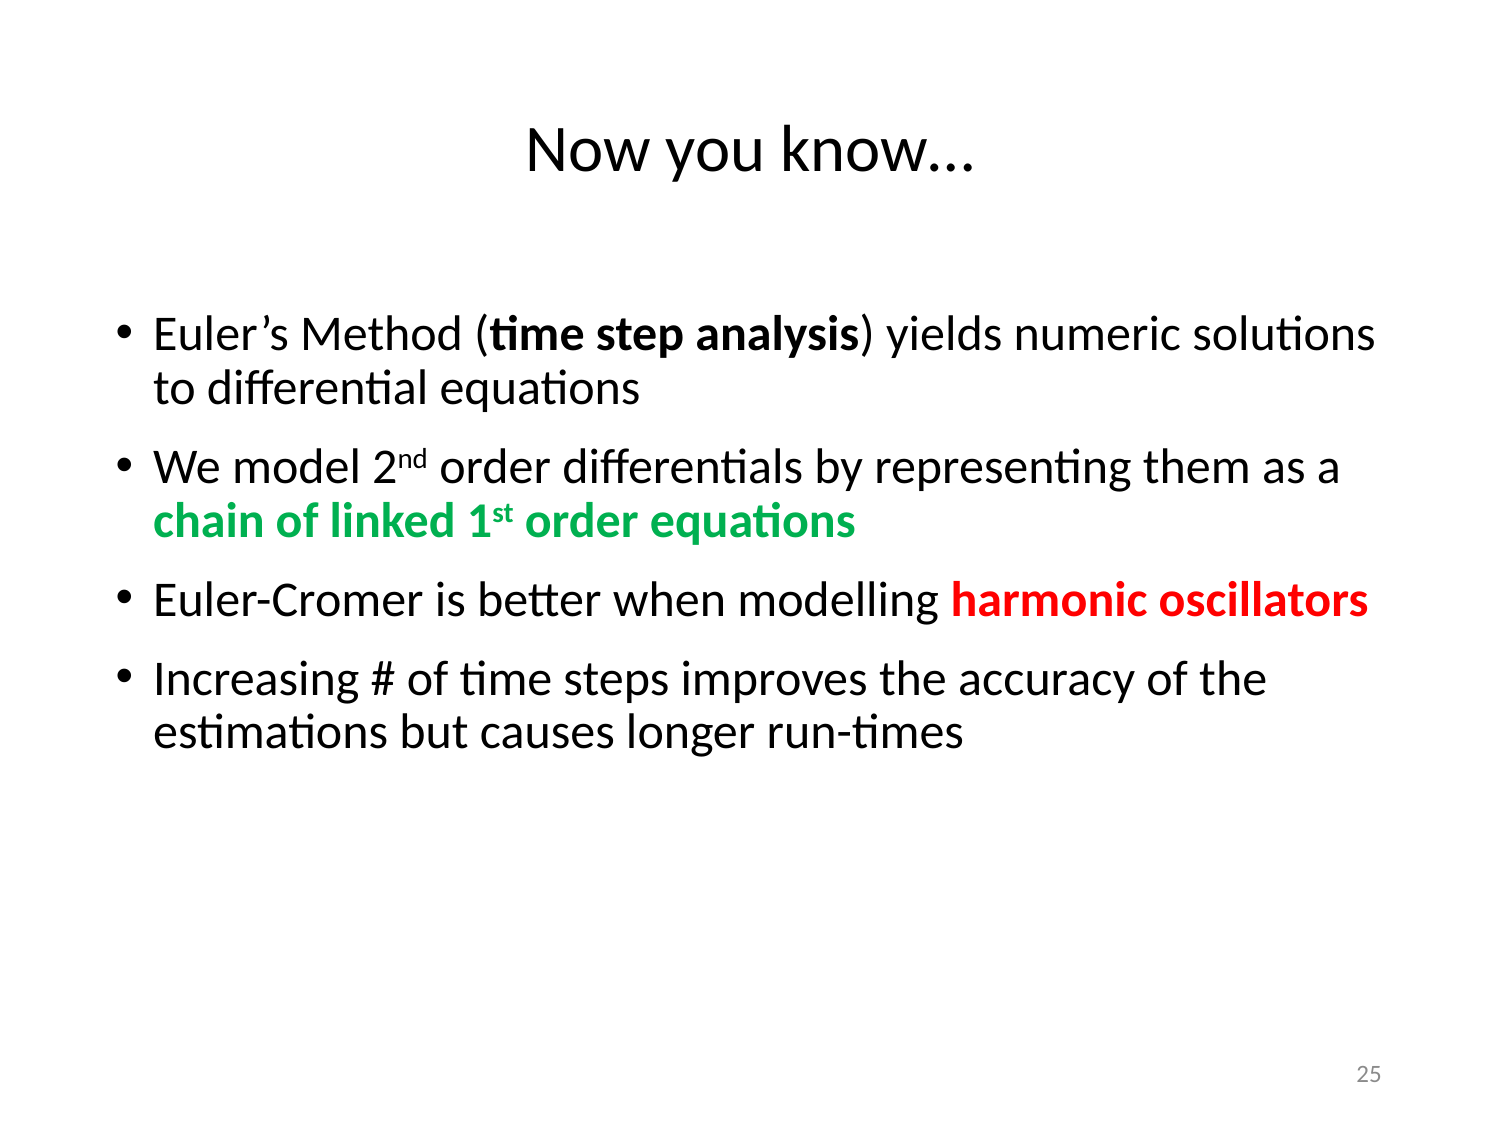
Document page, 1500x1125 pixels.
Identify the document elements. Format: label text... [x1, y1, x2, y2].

slide_number 25 [1059, 1042, 1397, 1103]
title Now you know… [103, 59, 1397, 241]
list Euler’s Method (time step analysis) yields numeric solutions to differential equations We model 2nd order differentials by representing them as a chain of linked 1st order equations Euler-Cromer is better when modelling harmonic oscillators Increasing # of time steps improves the accuracy of the estimations but causes longer run-times [100, 299, 1415, 1094]
